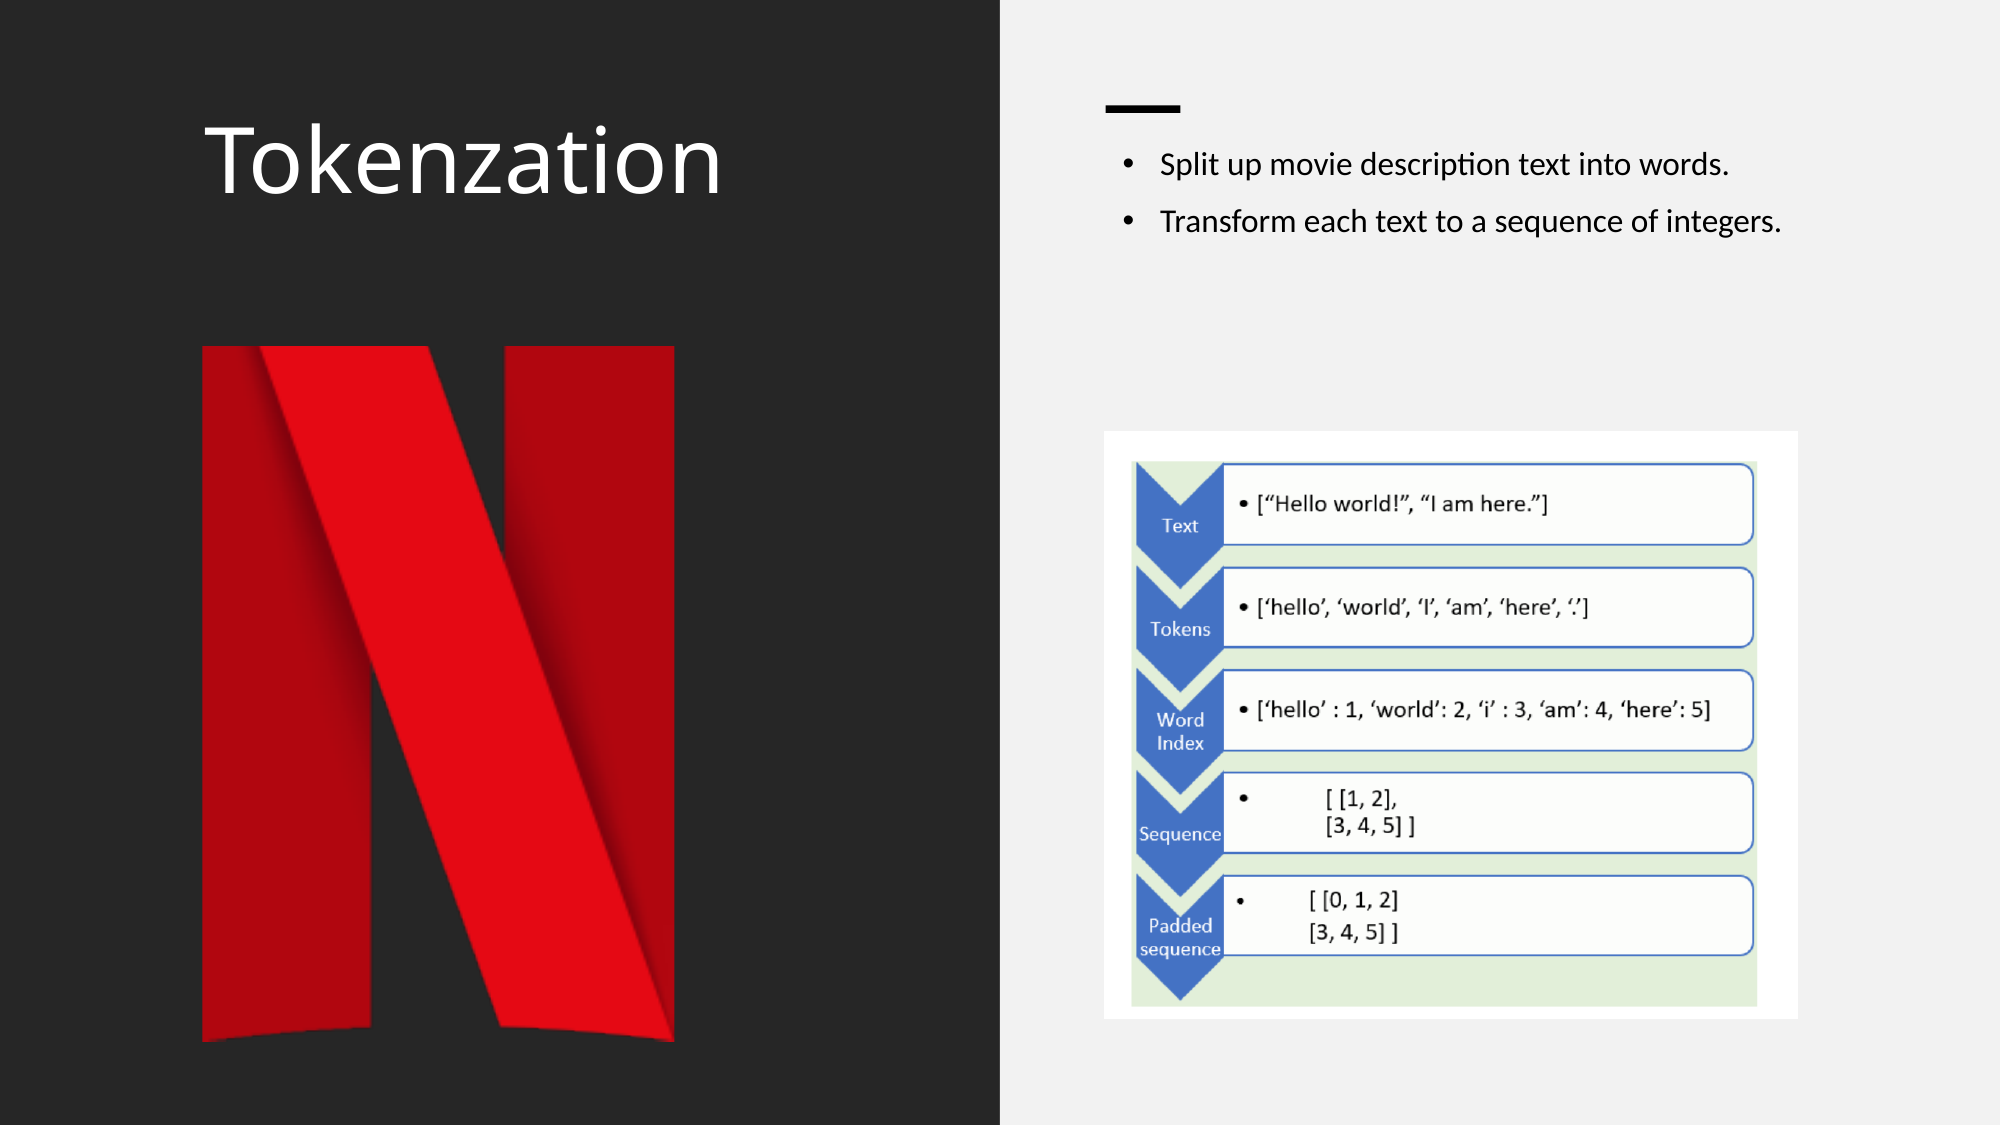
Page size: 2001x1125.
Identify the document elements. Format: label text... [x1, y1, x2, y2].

list Split up movie description text into words. Transform each text to a sequence of integers. [1107, 139, 1812, 384]
picture [202, 346, 675, 1042]
text_box [999, 0, 2000, 1125]
title Tokenzation [189, 106, 893, 384]
picture [1104, 431, 1798, 1019]
text_box [1104, 104, 1181, 114]
text_box [0, 0, 999, 1125]
